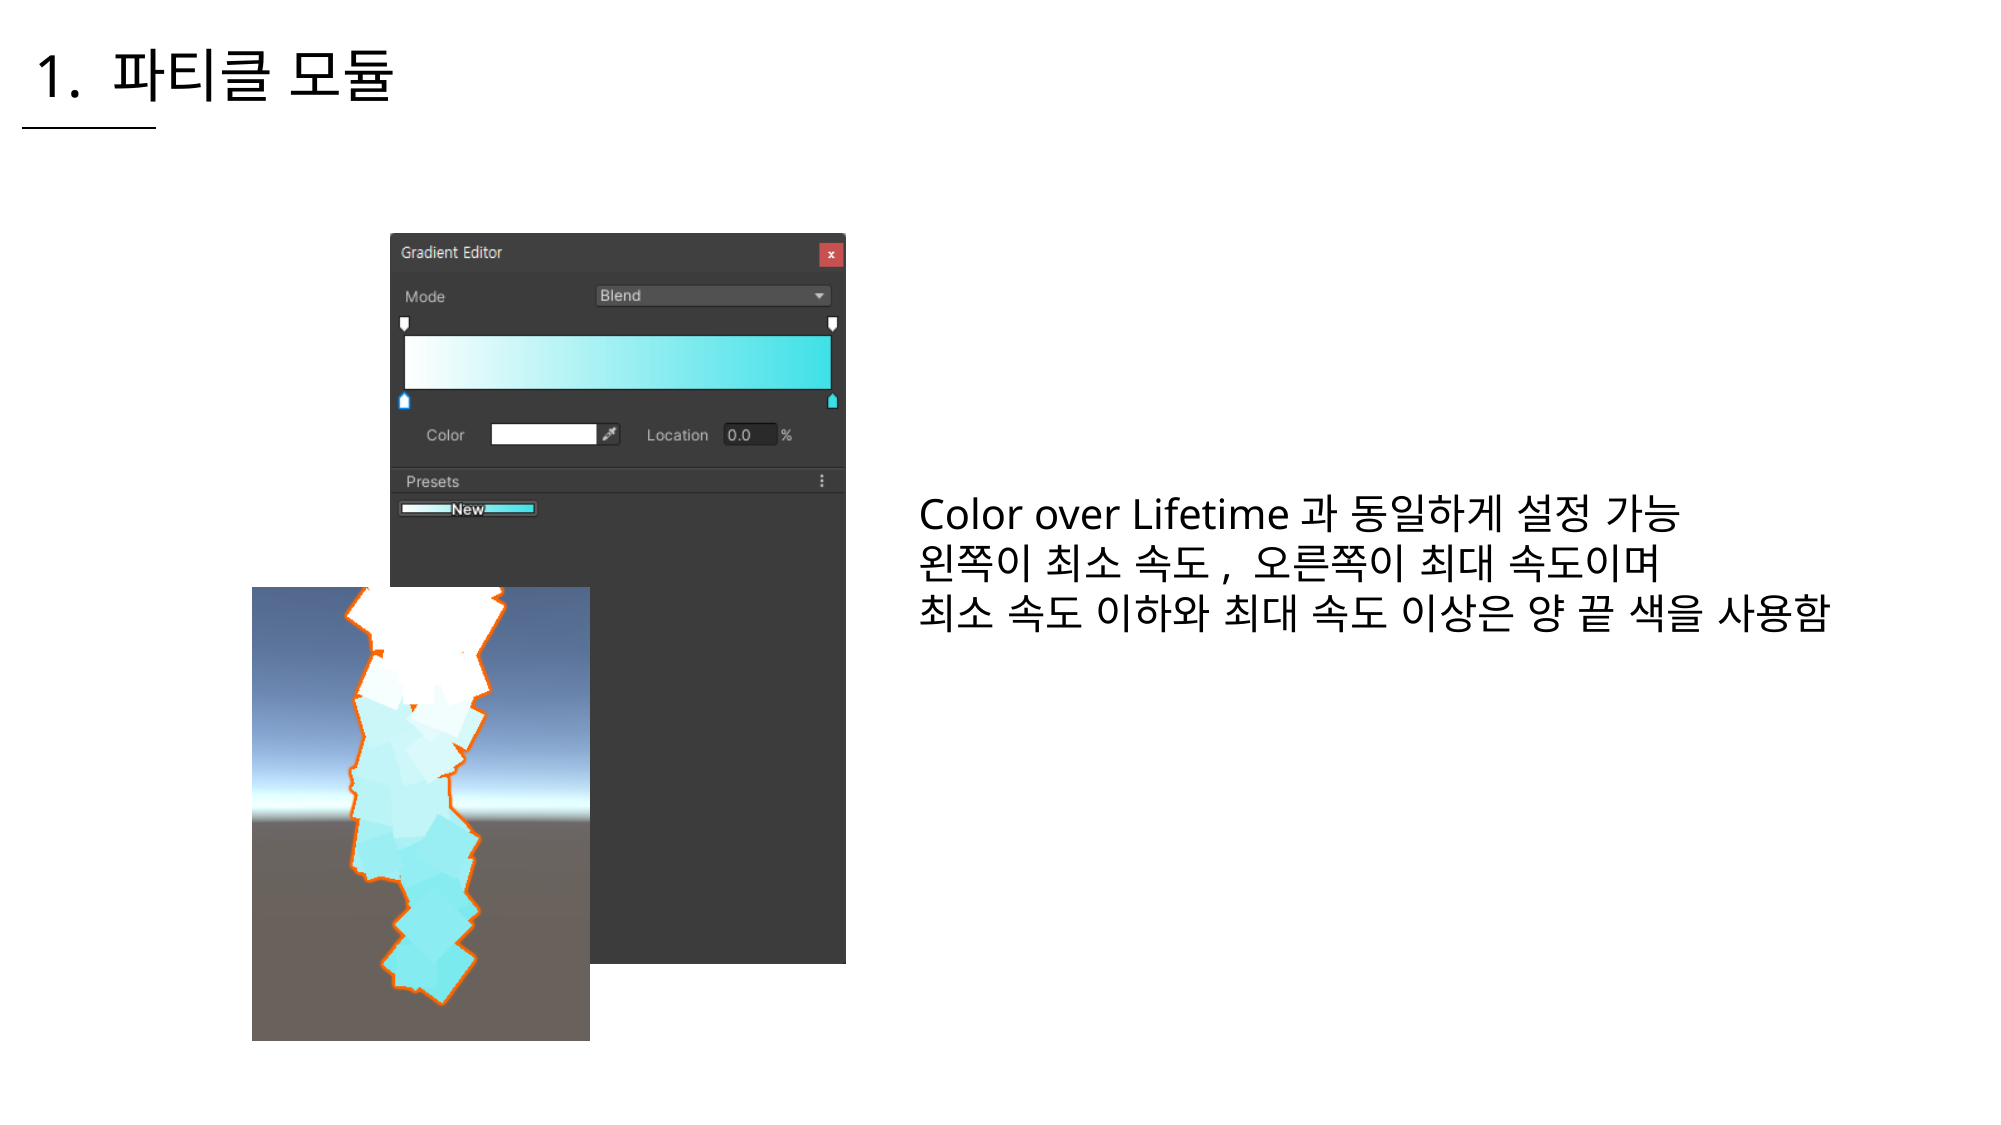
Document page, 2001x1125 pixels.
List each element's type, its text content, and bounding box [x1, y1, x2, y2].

text_box 1. 파티클 모듈 [19, 31, 411, 117]
text_box Color over Lifetime과 동일하게 설정 가능 왼쪽이 최소 속도, 오른쪽이 최대 속도이며 최소 속도 이하와 최대 속도 이상은 양 끝 색을 사용함 [903, 480, 1848, 646]
picture [252, 233, 846, 1041]
